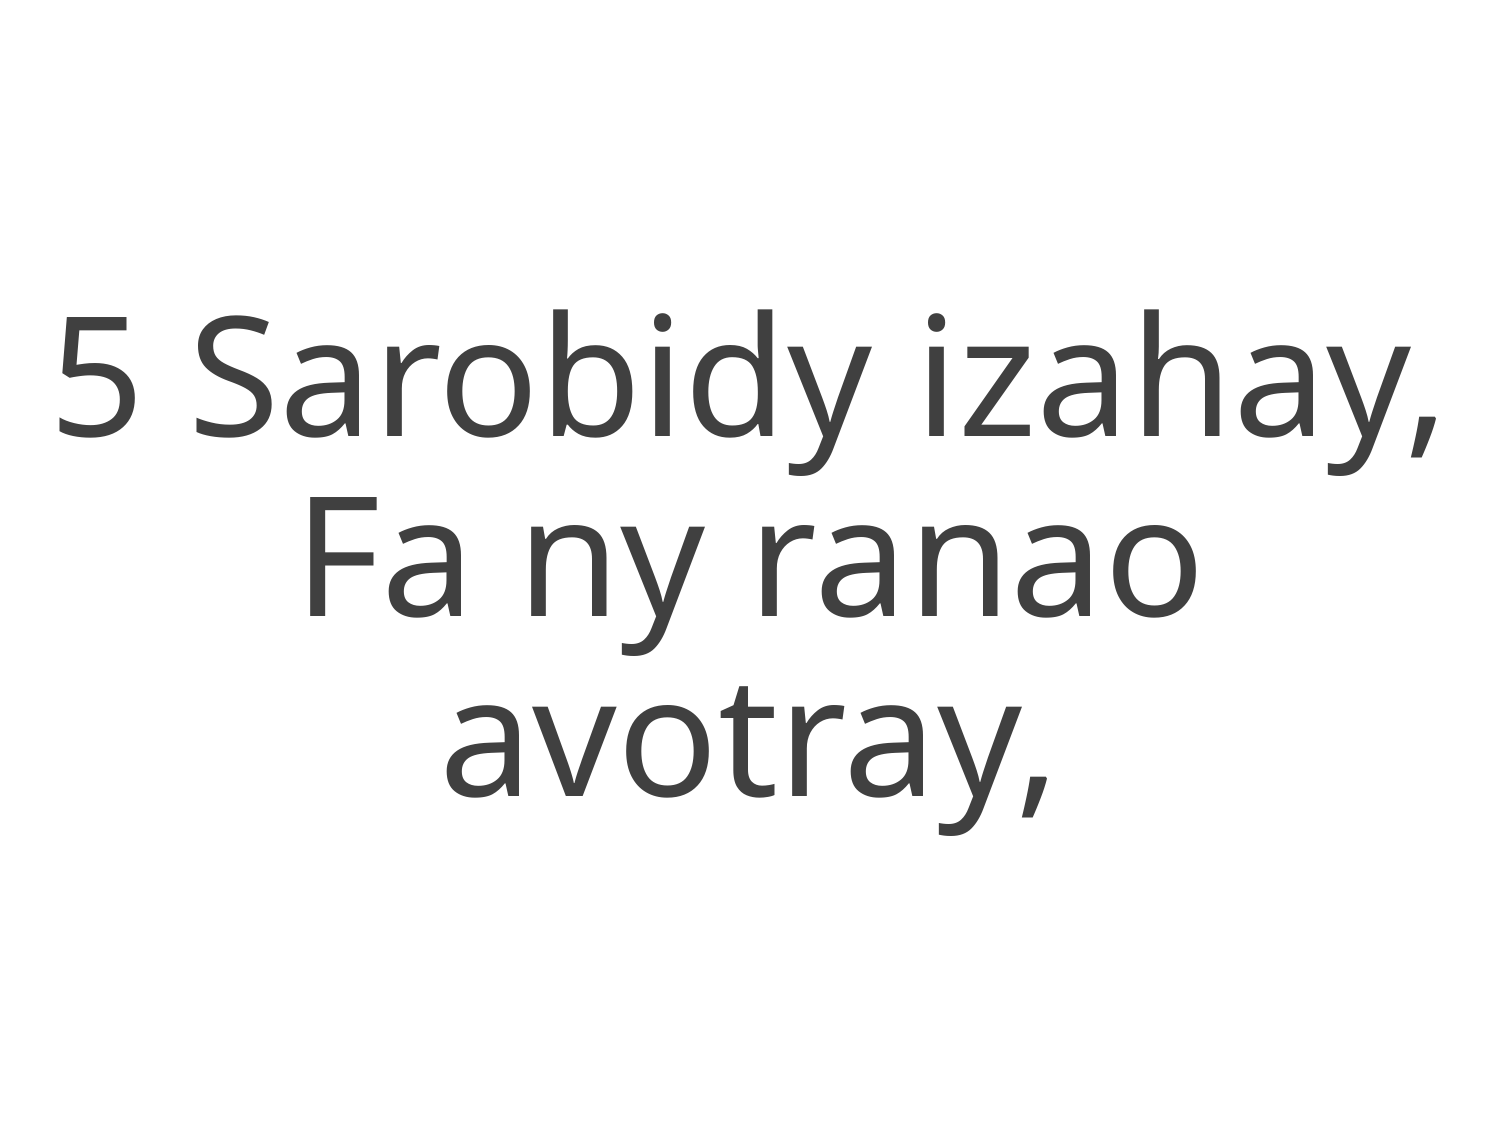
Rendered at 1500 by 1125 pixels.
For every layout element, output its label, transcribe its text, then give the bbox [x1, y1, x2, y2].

title 5 Sarobidy izahay, Fa ny ranao avotray, [0, 453, 1500, 672]
